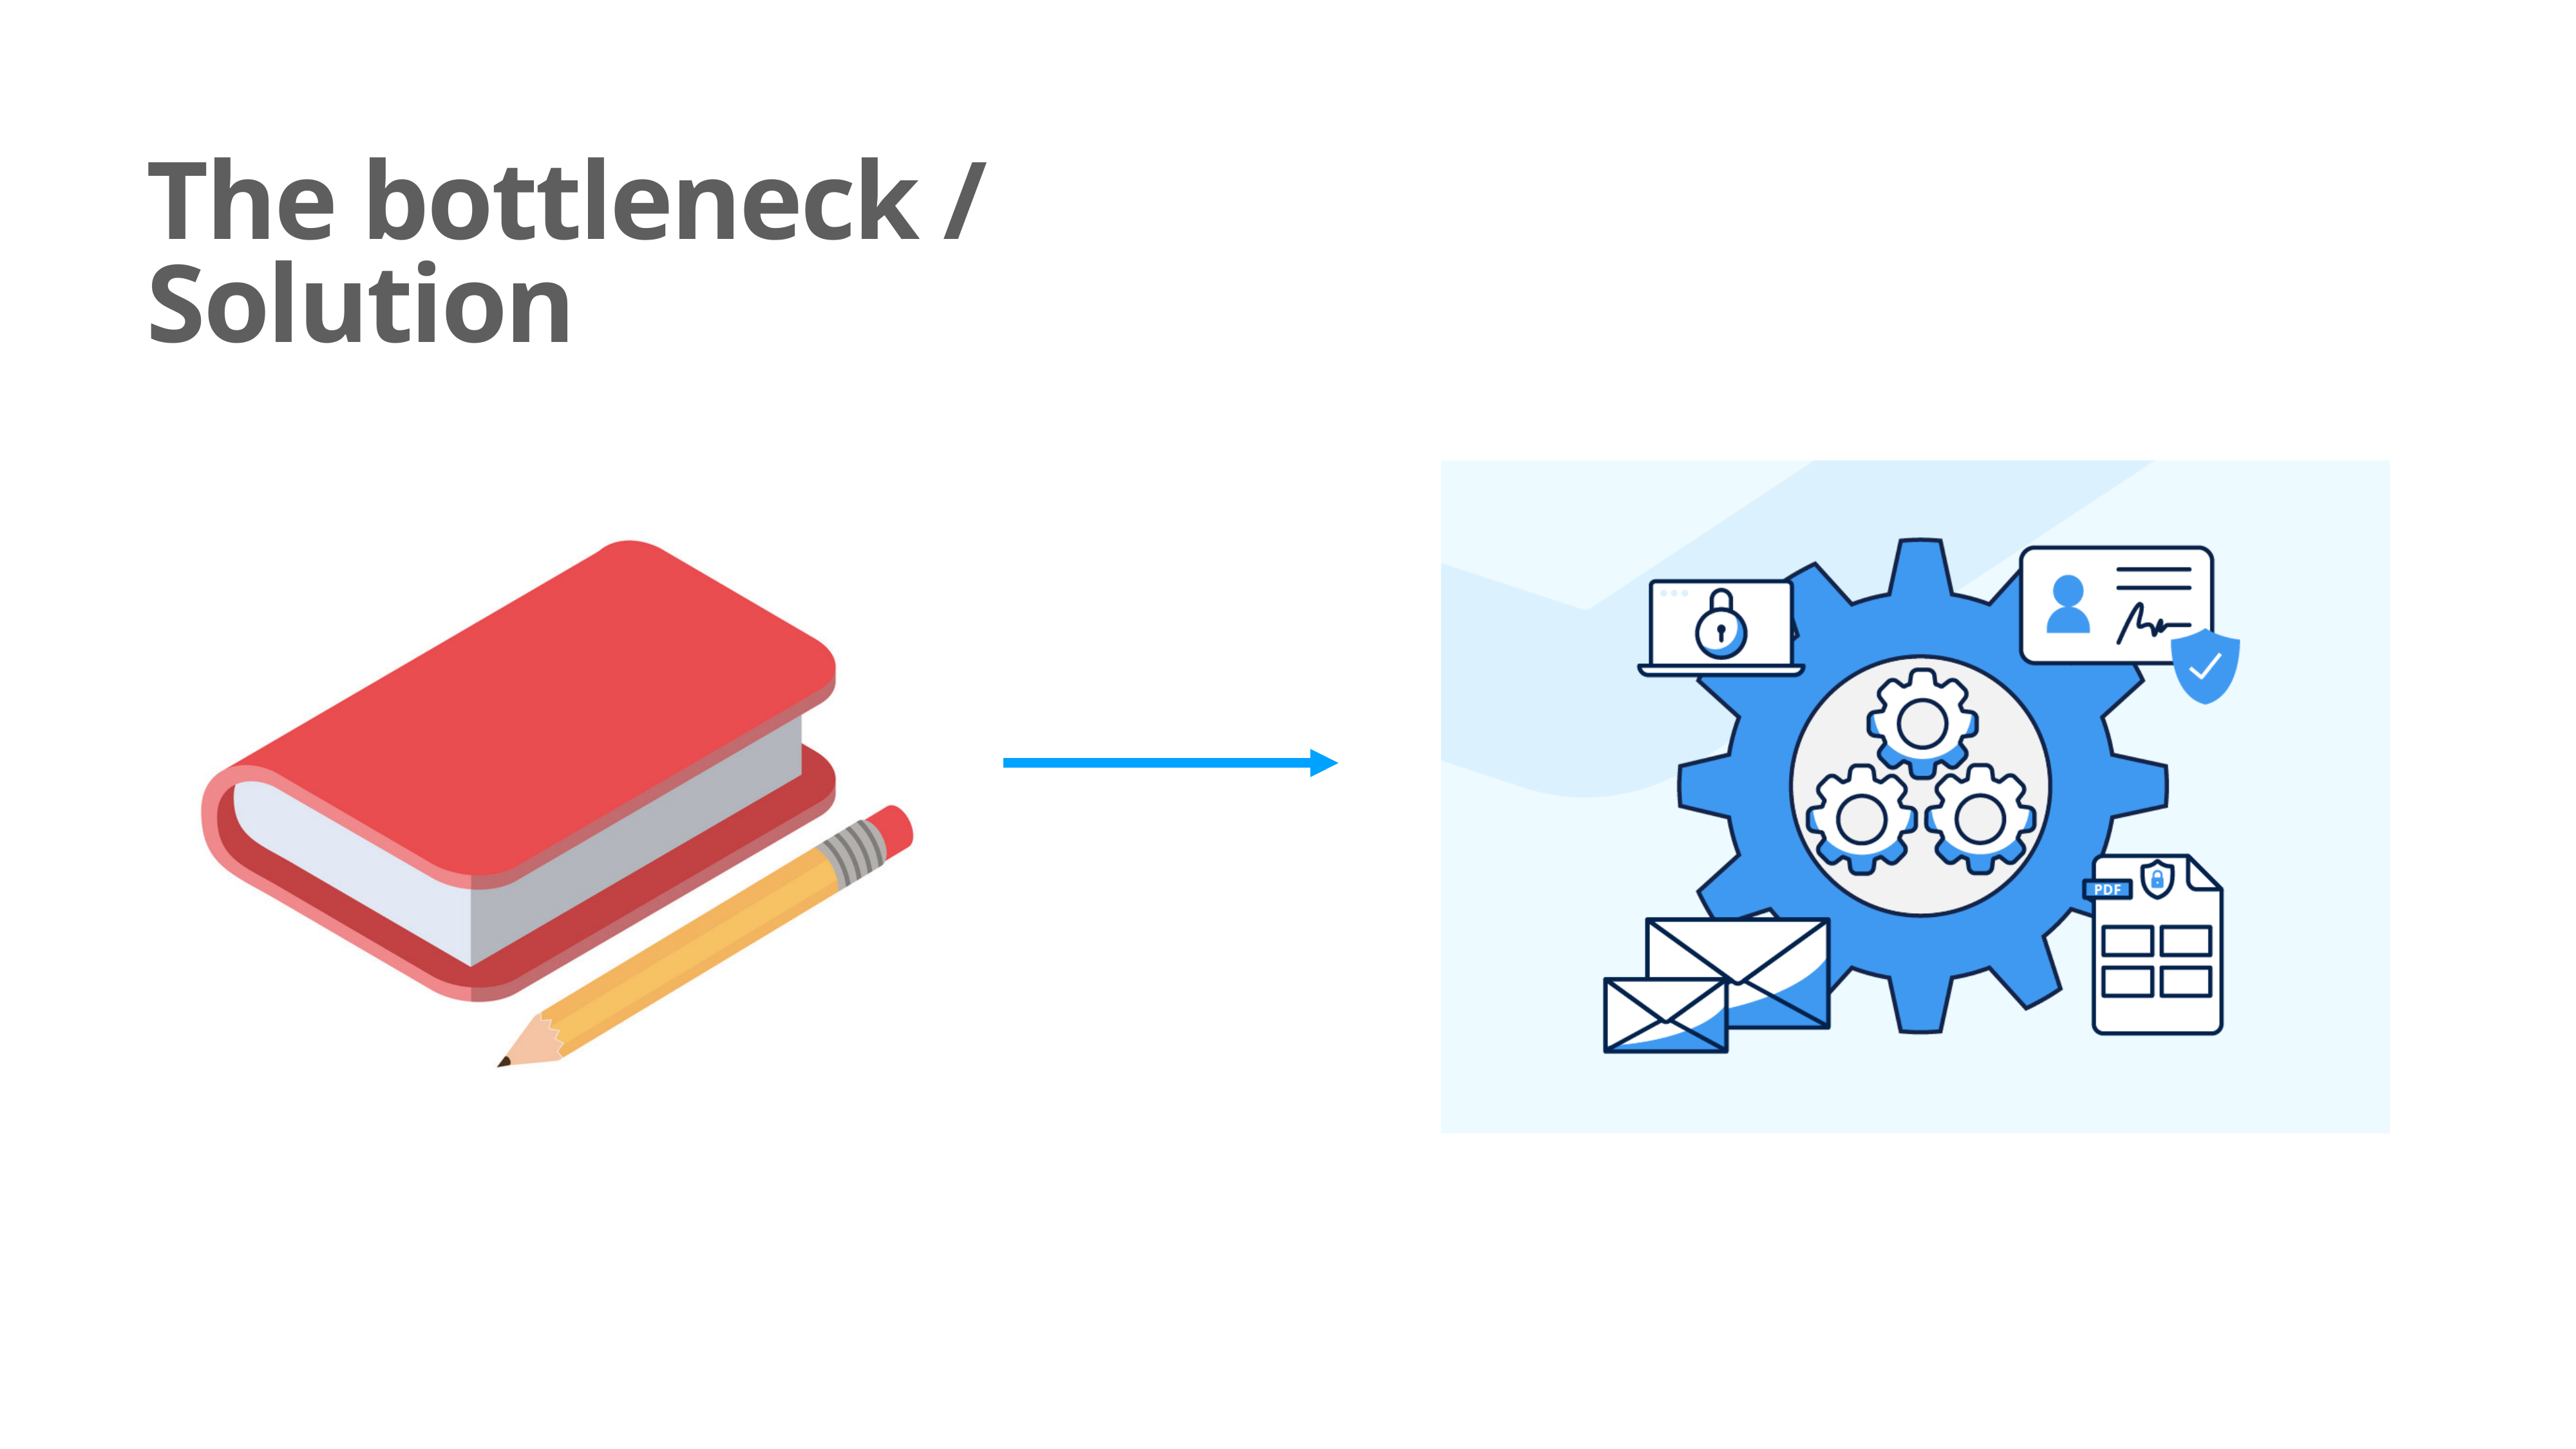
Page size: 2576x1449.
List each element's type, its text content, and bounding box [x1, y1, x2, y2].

picture [1441, 460, 2391, 1134]
title The bottleneck / Solution [127, 59, 1392, 461]
picture [104, 478, 985, 1133]
